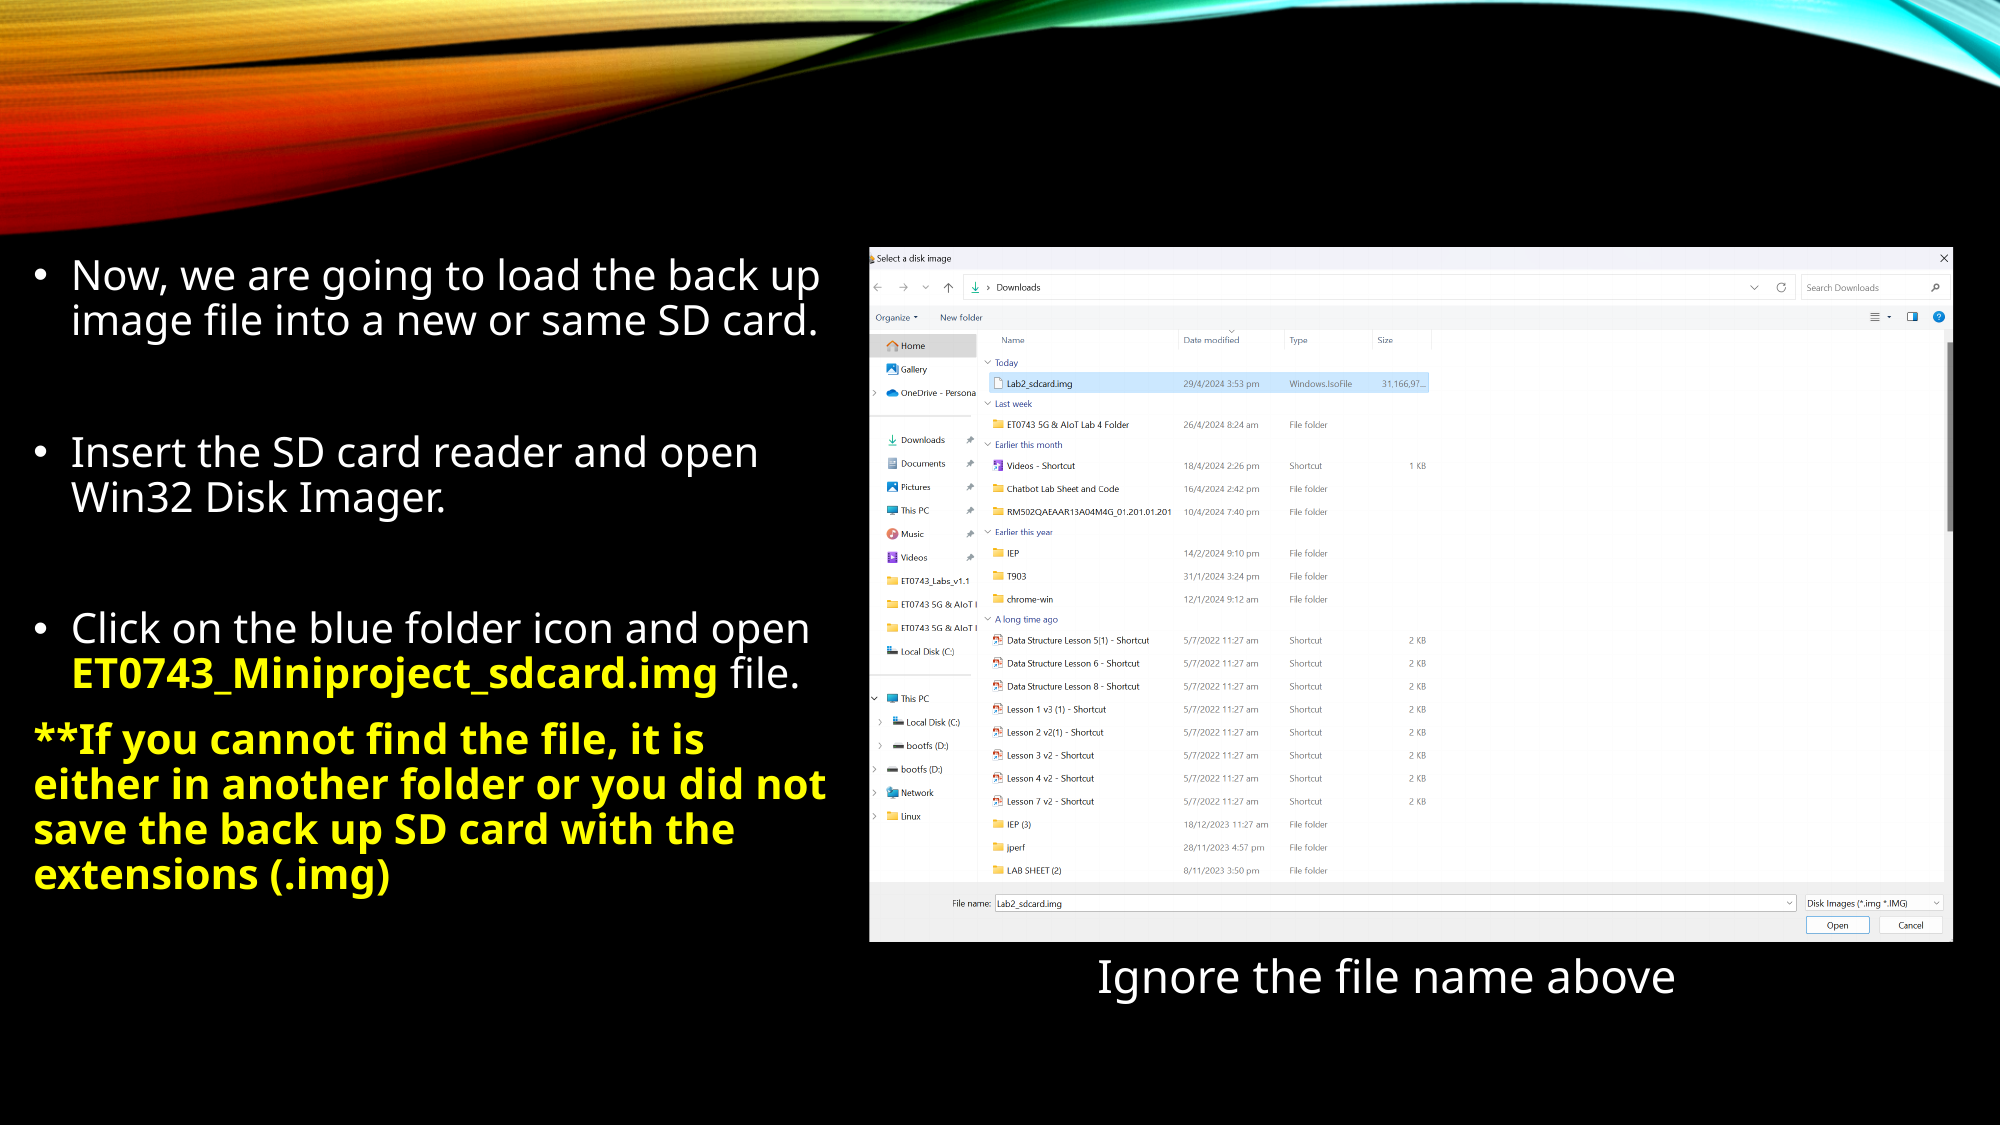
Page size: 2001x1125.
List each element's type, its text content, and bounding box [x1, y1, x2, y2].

picture [869, 247, 1954, 942]
text_box Now, we are going to load the back up image file into a new or same SD card. Insert the SD card reader and open Win32 Disk Imager. Click on the blue folder icon and open ET0743_Miniproject_sdcard.img file. **If you cannot find the file, it is either in another folder or you did not save the back up SD card with the extensions (.img) [18, 247, 852, 1091]
text_box Ignore the file name above [1082, 946, 1757, 1017]
picture [0, 0, 2000, 237]
